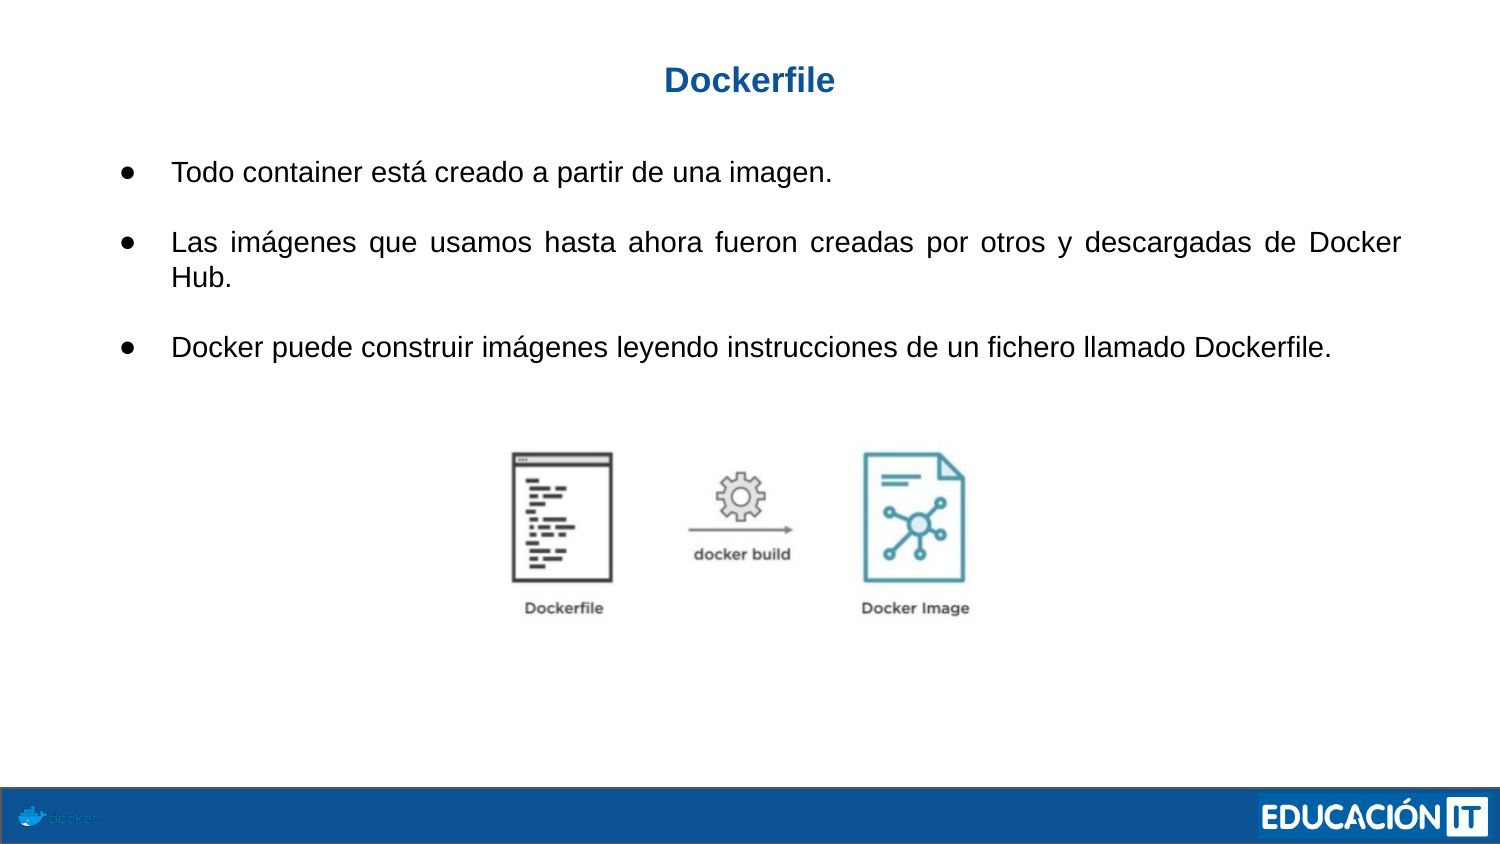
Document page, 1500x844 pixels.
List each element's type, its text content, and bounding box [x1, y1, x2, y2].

text_box Todo container está creado a partir de una imagen. Las imágenes que usamos hasta ahora fueron creadas por otros y descargadas de Docker Hub. Docker puede construir imágenes leyendo instrucciones de un fichero llamado Dockerfile. [81, 138, 1419, 414]
picture [1258, 793, 1492, 839]
picture [14, 793, 102, 839]
picture [493, 437, 1009, 634]
text_box Dockerfile [436, 42, 1064, 115]
text_box [1, 788, 1500, 844]
